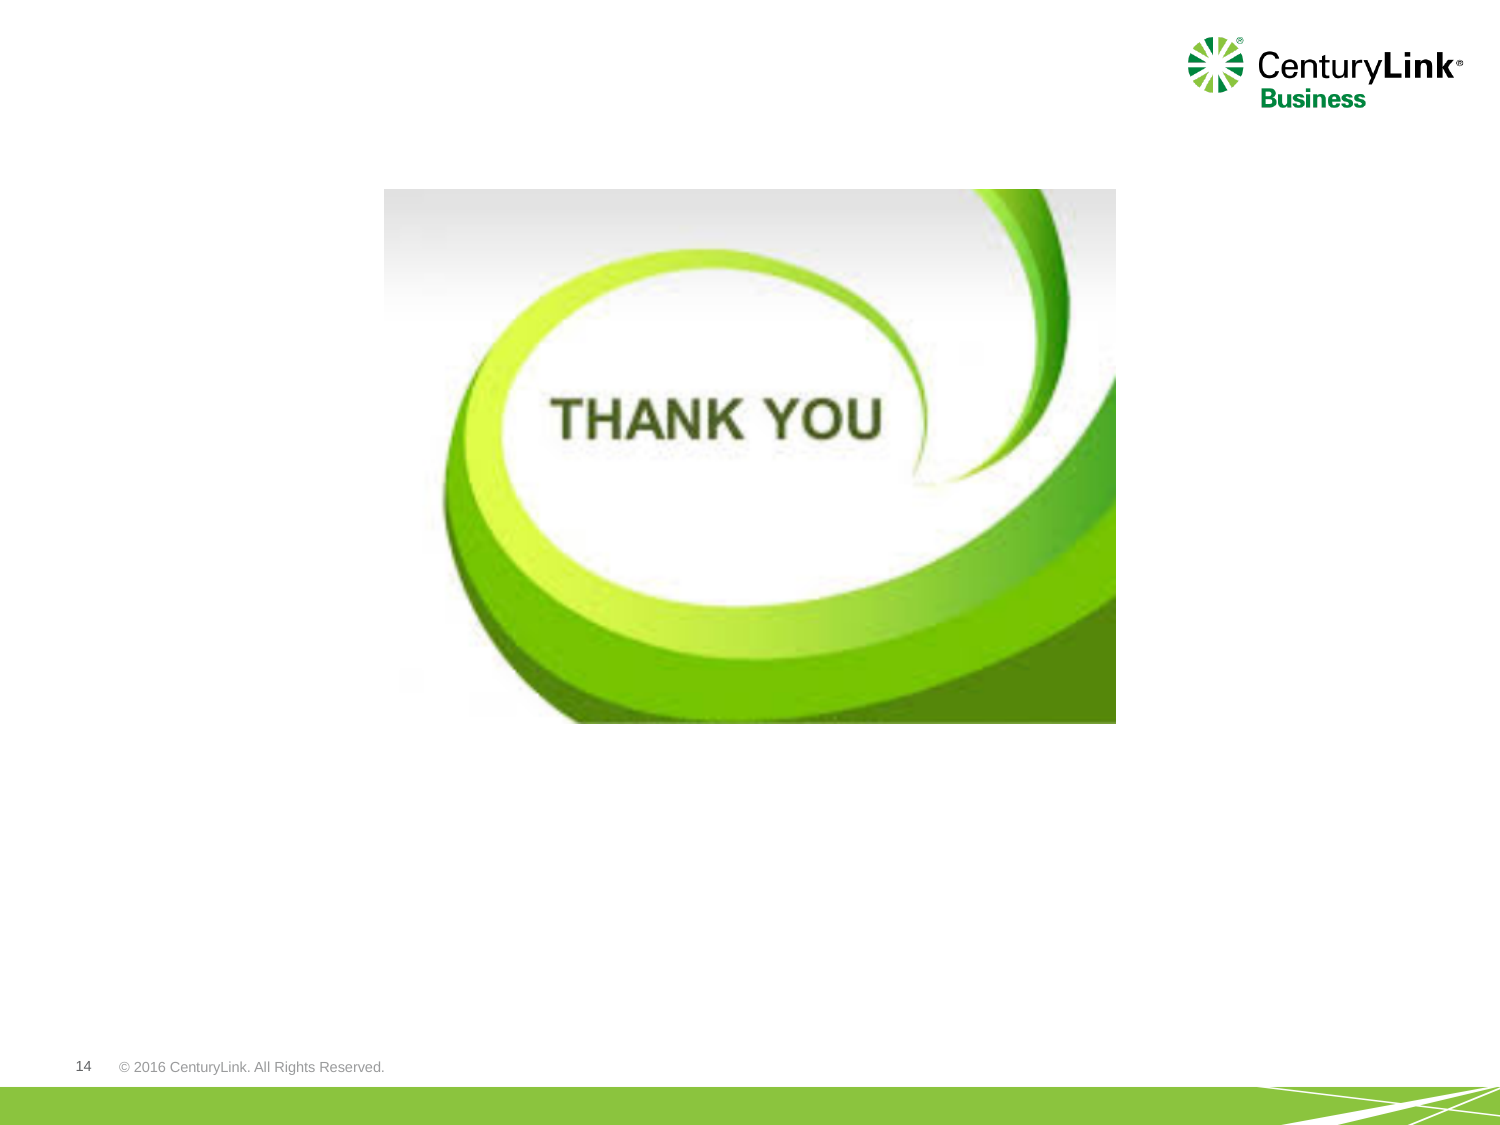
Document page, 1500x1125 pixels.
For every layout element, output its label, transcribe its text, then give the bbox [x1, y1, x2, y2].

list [384, 189, 1116, 724]
picture [0, 0, 1500, 1125]
slide_number 14 [60, 1049, 120, 1083]
